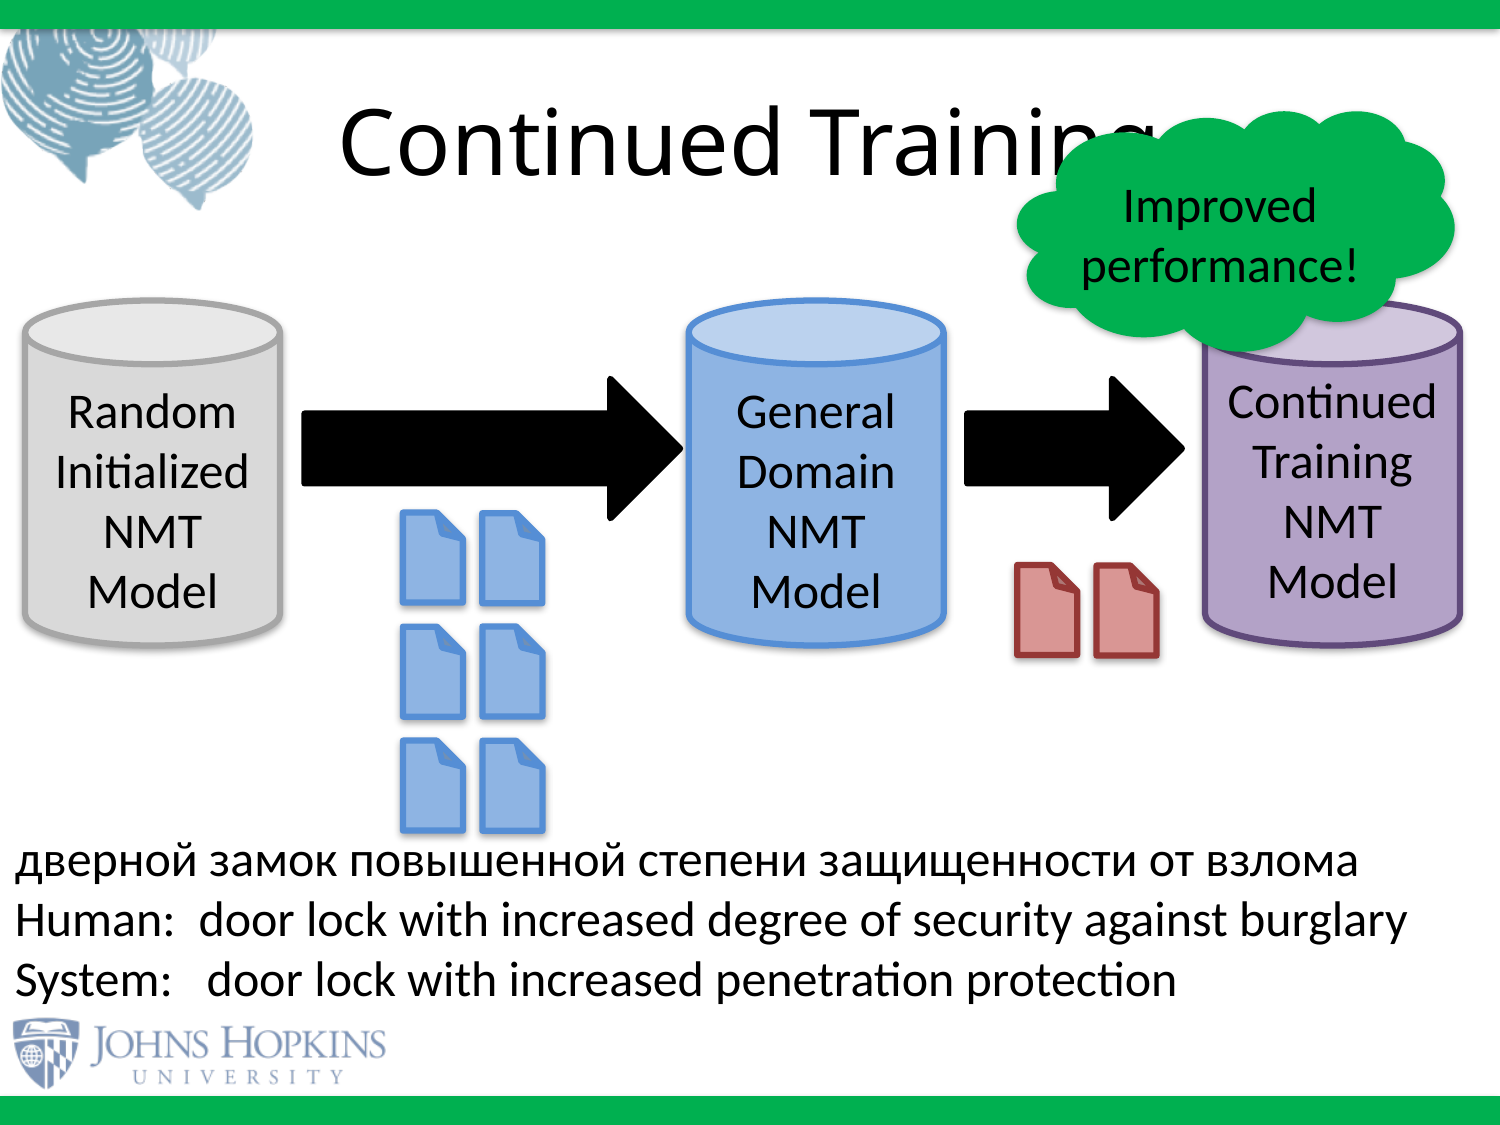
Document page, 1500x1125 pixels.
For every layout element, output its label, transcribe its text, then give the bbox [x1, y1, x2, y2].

text_box [1095, 564, 1158, 657]
text_box дверной замок повышенной степени защищенности от взлома Human: door lock with increased degree of security against burglary System: door lock with increased penetration protection [0, 759, 1499, 1015]
text_box Improved performance! [1015, 110, 1456, 353]
picture [0, 29, 275, 225]
text_box [302, 376, 683, 521]
text_box [402, 625, 464, 718]
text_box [690, 302, 942, 363]
text_box General Domain NMT Model [687, 299, 945, 647]
text_box [1016, 564, 1078, 656]
text_box [402, 511, 464, 604]
text_box Random Initialized NMT Model [24, 299, 281, 647]
text_box your [27, 302, 279, 363]
text_box [402, 739, 464, 832]
text_box Wash [1268, 306, 1459, 363]
text_box [481, 625, 544, 718]
text_box Continued Training NMT Model [1204, 303, 1461, 647]
text_box [965, 376, 1184, 521]
title Continued Training [75, 45, 1425, 233]
text_box [481, 740, 544, 832]
text_box [481, 512, 544, 605]
